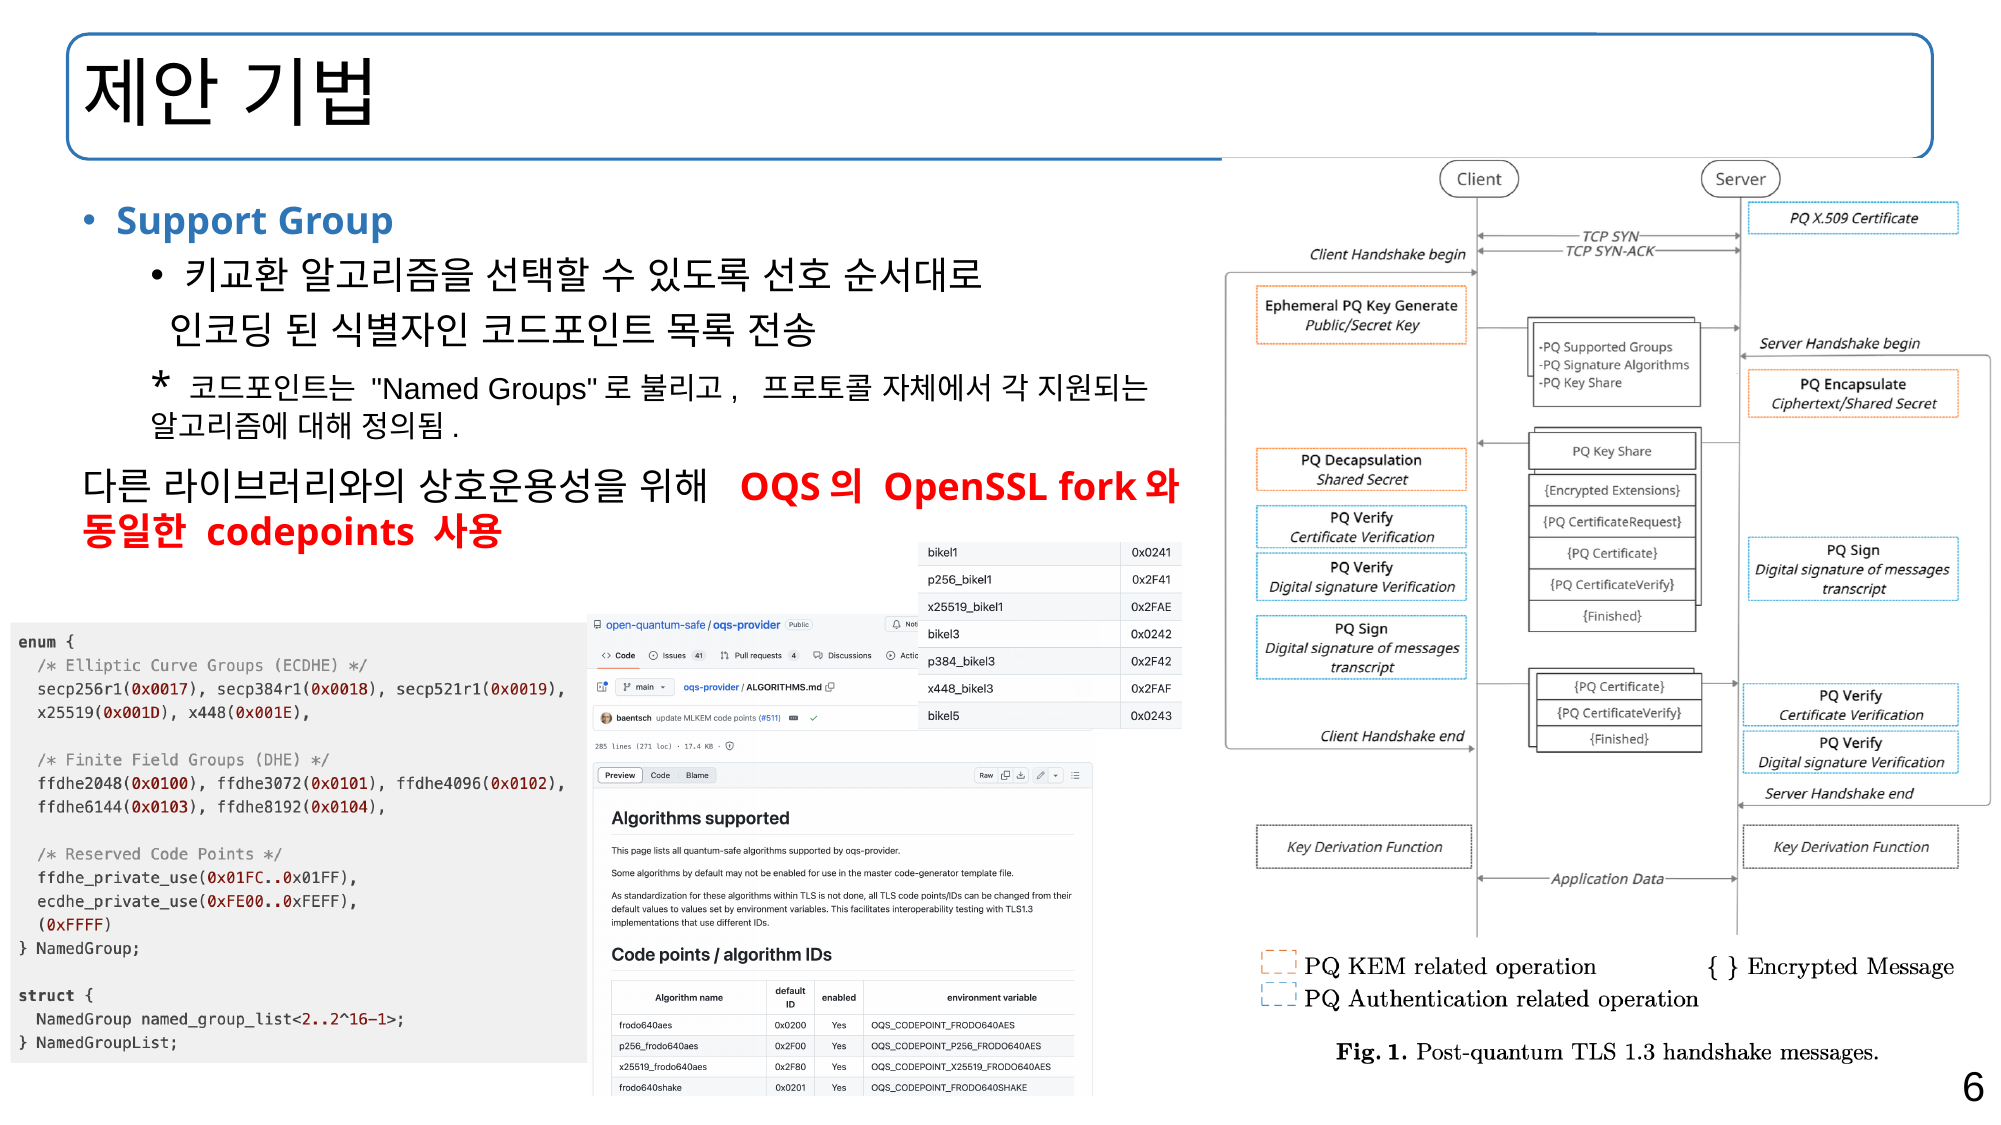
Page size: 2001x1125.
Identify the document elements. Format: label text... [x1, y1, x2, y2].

picture [1221, 158, 2000, 1071]
picture [0, 541, 1182, 1097]
title 제안 기법 [67, 34, 1933, 160]
